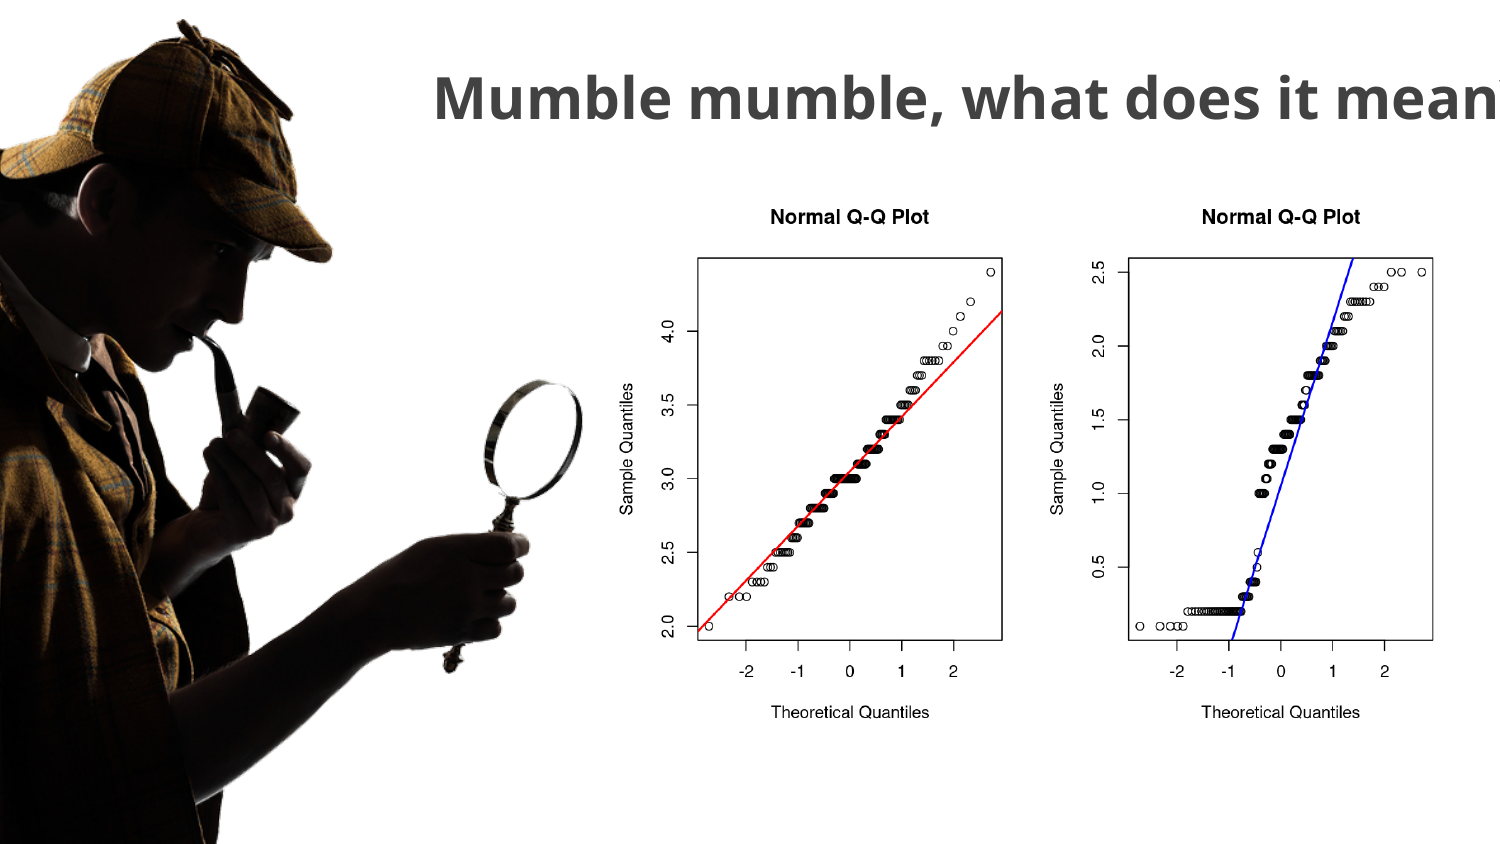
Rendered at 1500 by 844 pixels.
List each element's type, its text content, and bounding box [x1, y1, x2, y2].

title Mumble mumble, what does it mean? [589, 42, 1500, 207]
picture [0, 18, 585, 844]
picture [615, 194, 1458, 731]
